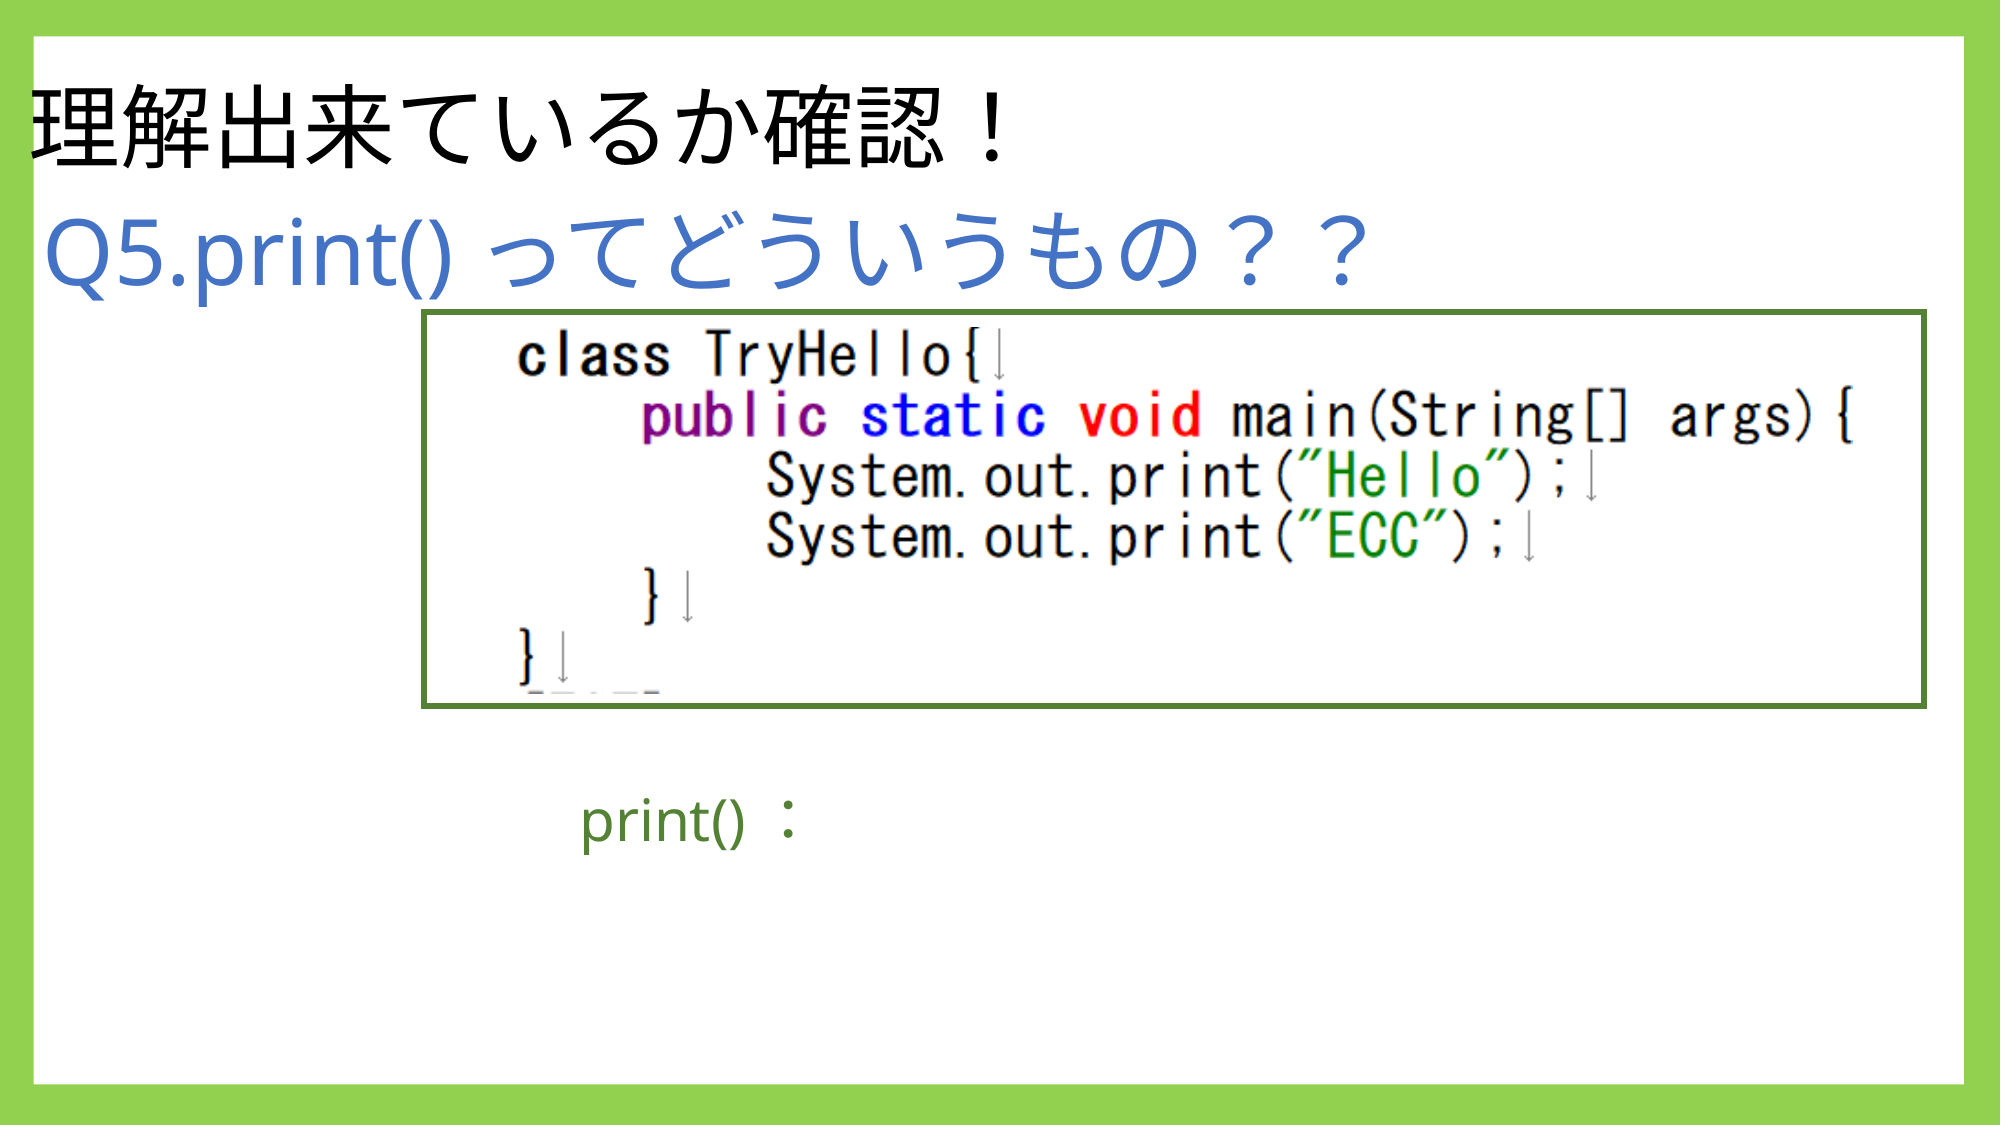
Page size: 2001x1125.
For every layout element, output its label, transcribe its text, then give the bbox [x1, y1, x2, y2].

text_box Q5.print()ってどういうもの？？ [27, 185, 1405, 311]
picture [513, 327, 1853, 694]
text_box 理解出来ているか確認！ [14, 62, 1053, 188]
text_box print()： [564, 775, 833, 861]
text_box [423, 311, 1925, 707]
